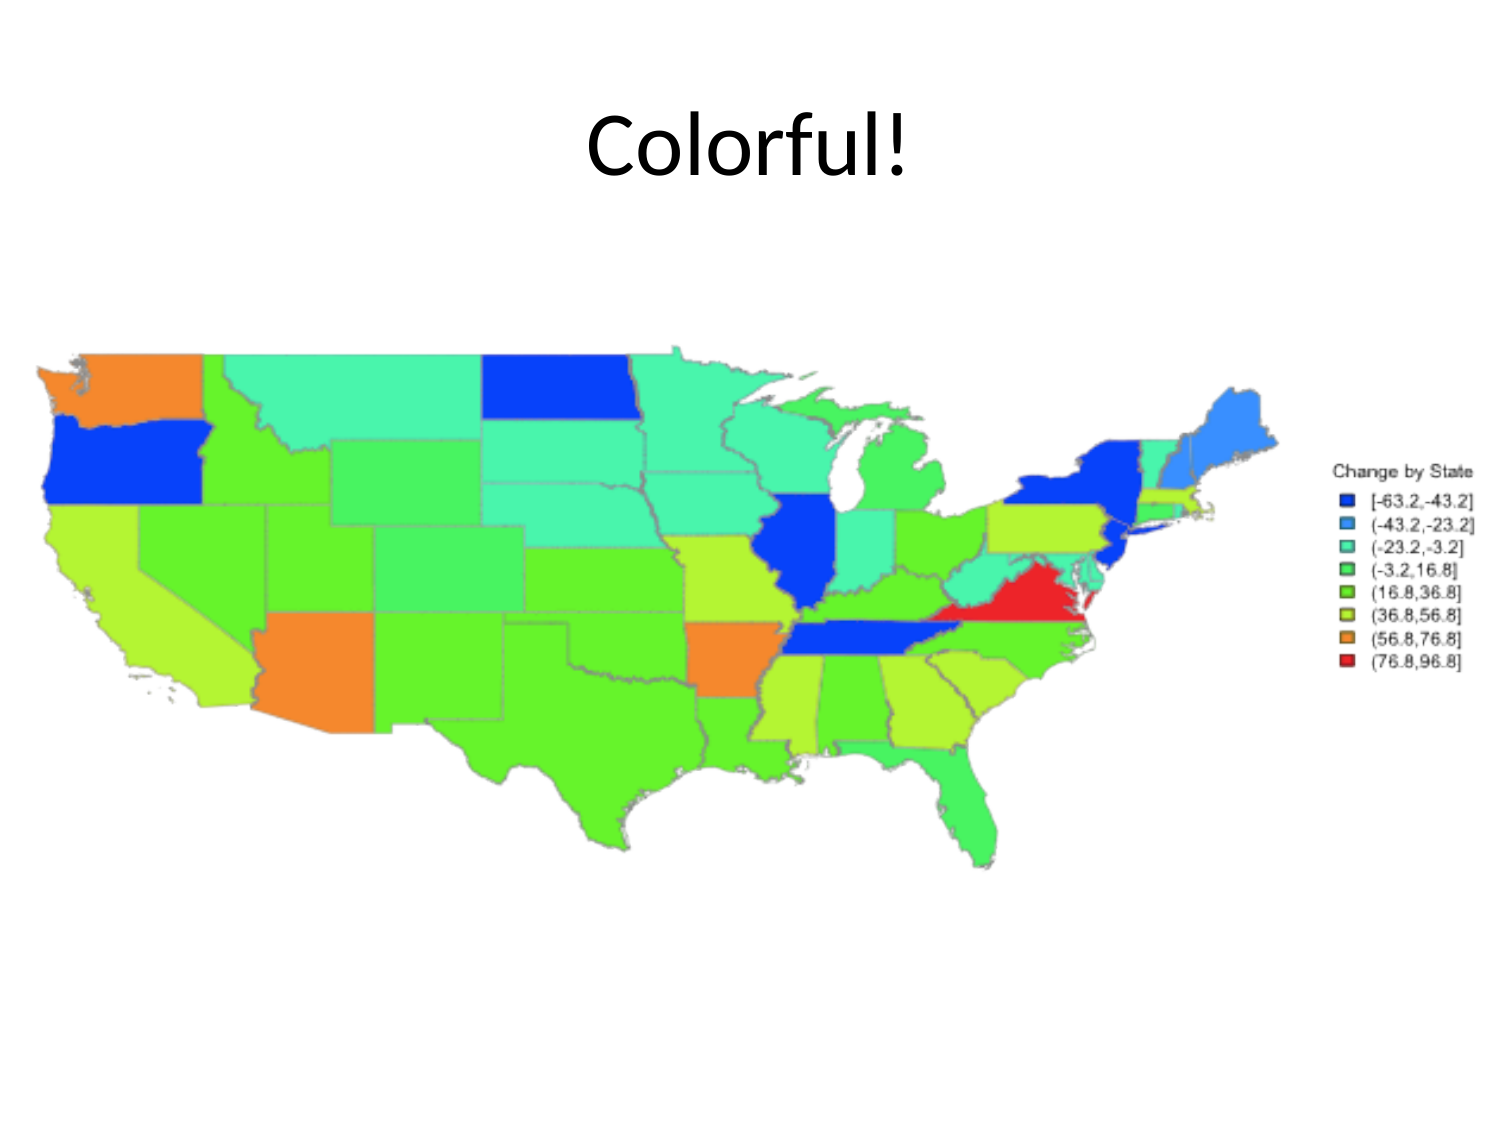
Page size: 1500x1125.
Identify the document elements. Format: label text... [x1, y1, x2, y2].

title Colorful! [75, 45, 1425, 233]
picture [0, 299, 1500, 907]
